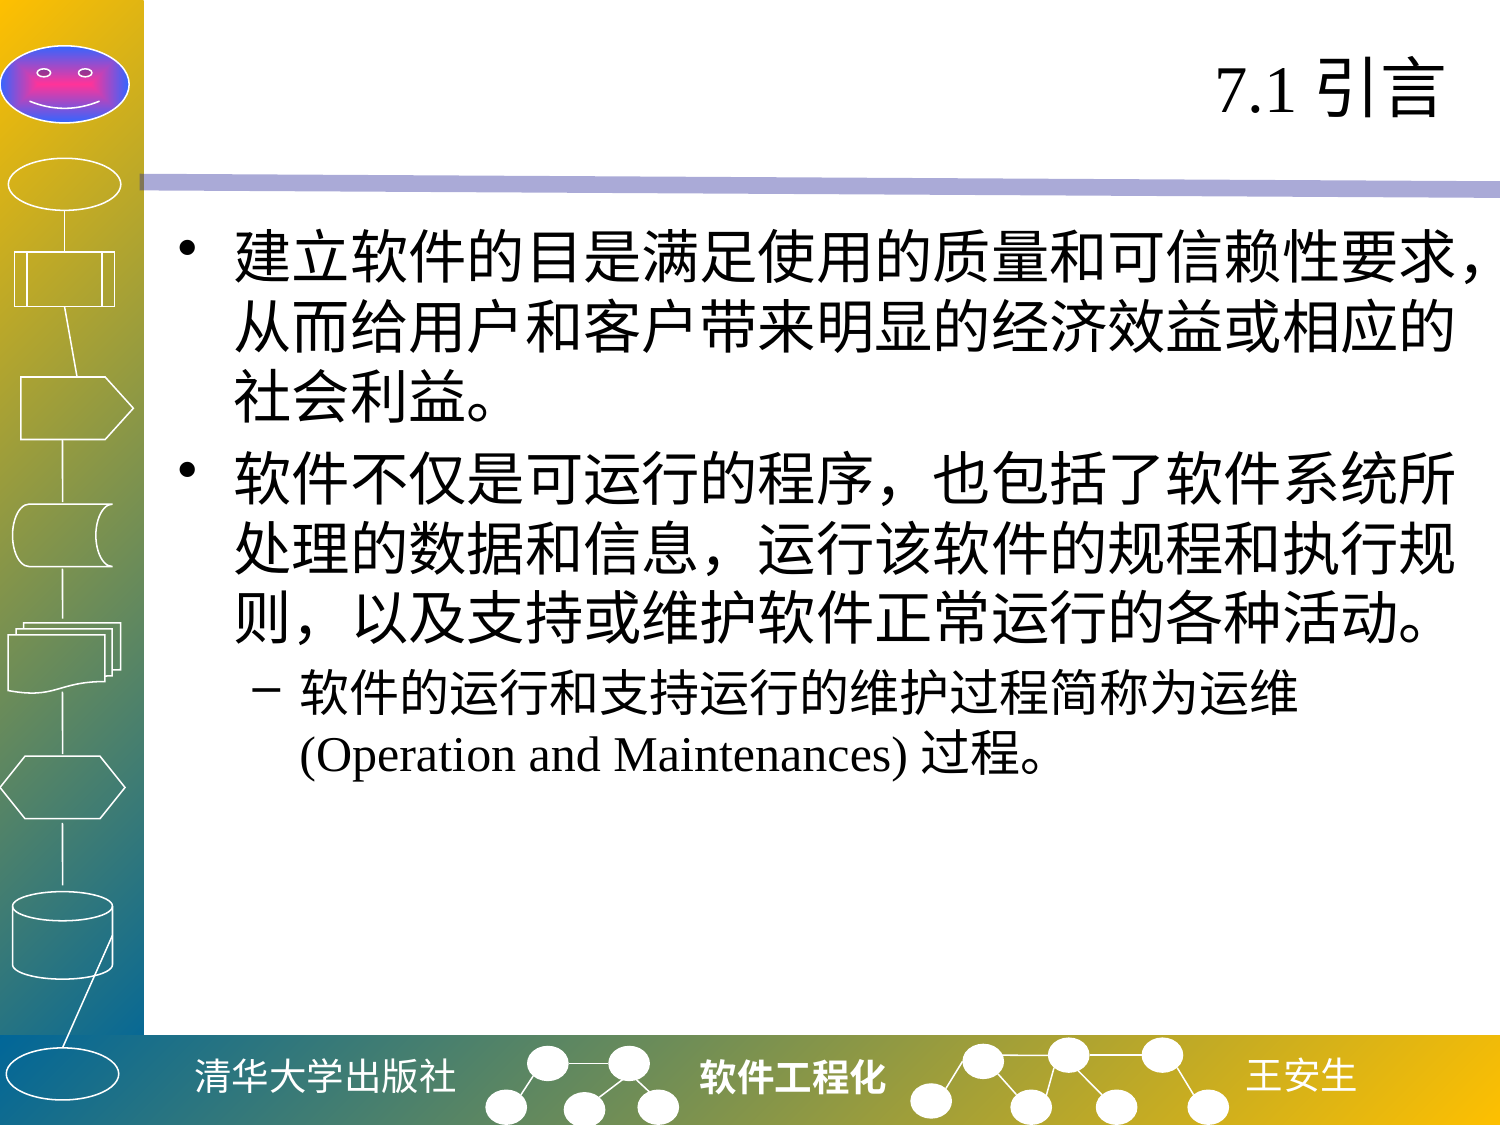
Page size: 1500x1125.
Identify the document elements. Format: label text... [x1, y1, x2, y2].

title 7.1引言 [187, 24, 1463, 147]
list 建立软件的目是满足使用的质量和可信赖性要求，从而给用户和客户带来明显的经济效益或相应的社会利益。 软件不仅是可运行的程序，也包括了软件系统所处理的数据和信息，运行该软件的规程和执行规则，以及支持或维护软件正常运行的各种活动。 软件的运行和支持运行的维护过程简称为运维(Operation and Maintenances)过程。 [162, 212, 1476, 915]
